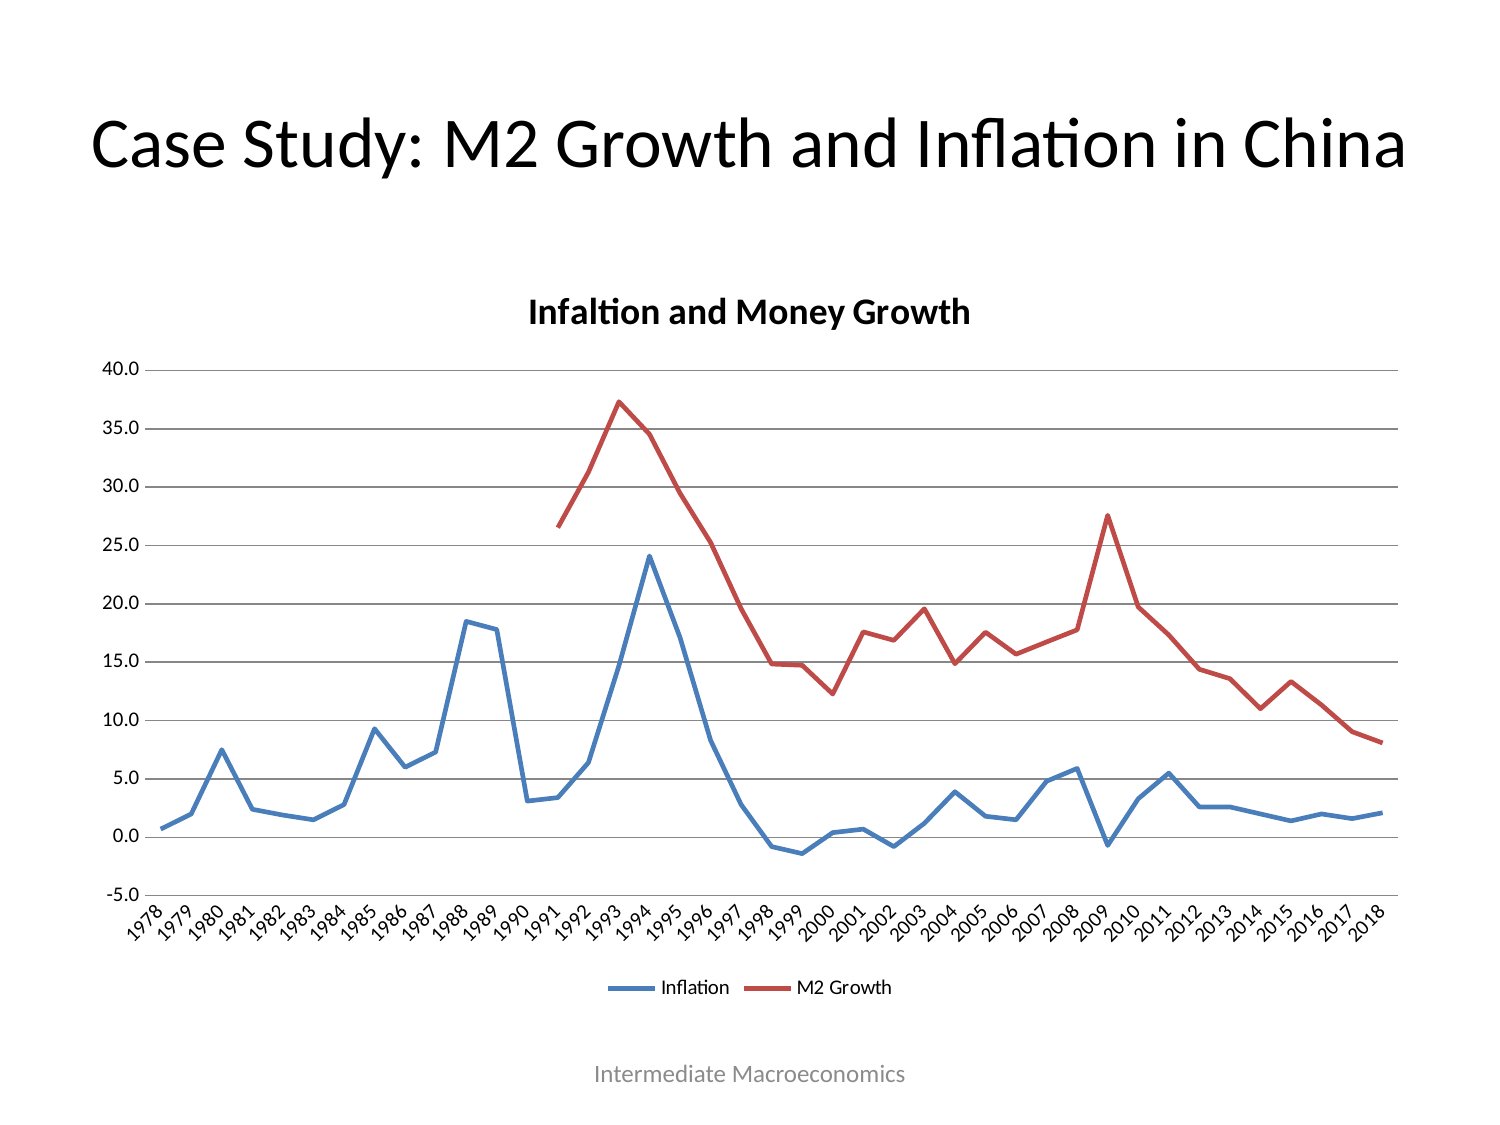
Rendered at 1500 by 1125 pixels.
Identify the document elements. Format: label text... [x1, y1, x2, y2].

title Case Study: M2 Growth and Inflation in China [75, 45, 1425, 233]
chart [74, 262, 1426, 1006]
footer Intermediate Macroeconomics [512, 1042, 988, 1103]
